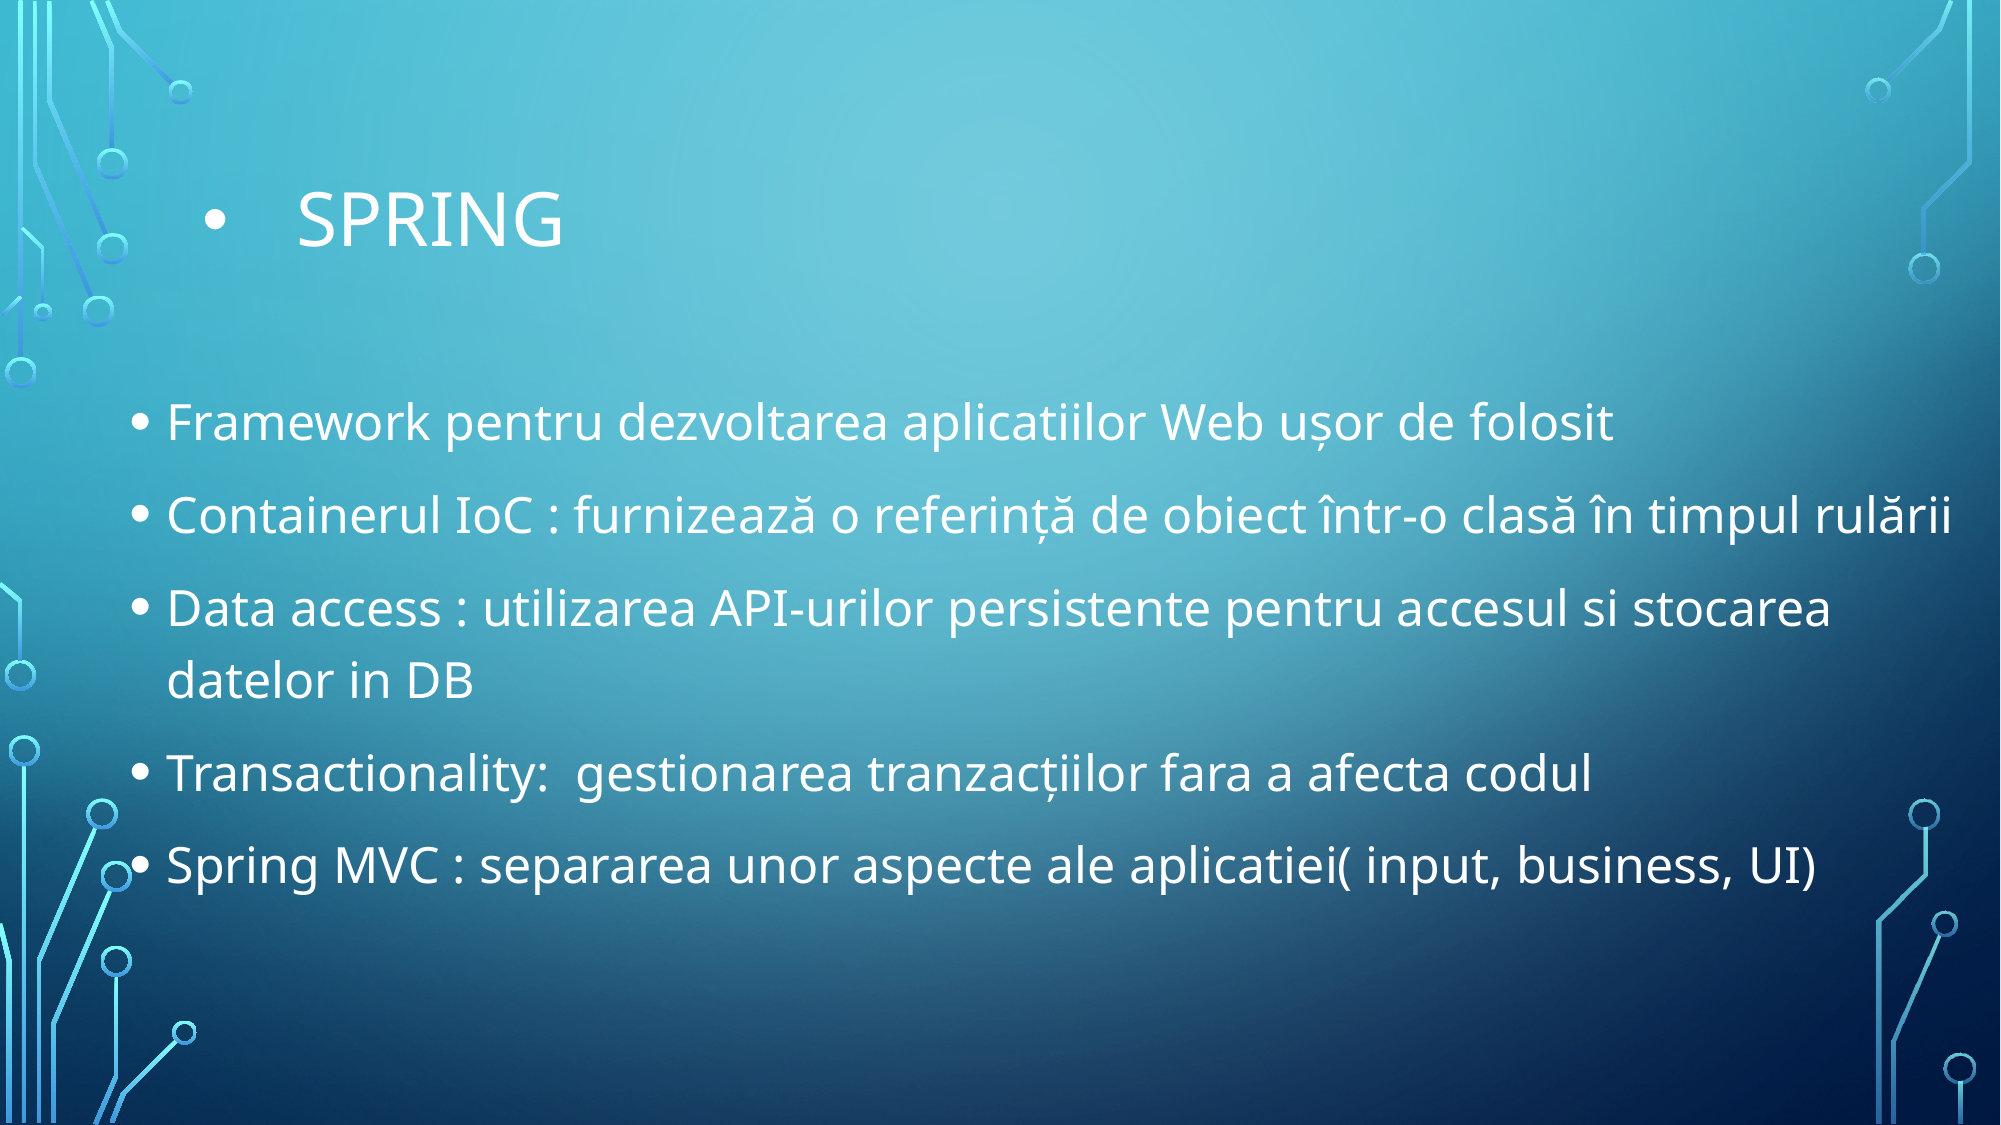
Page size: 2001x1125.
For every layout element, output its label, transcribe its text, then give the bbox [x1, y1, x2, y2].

title Spring [187, 101, 1813, 344]
list Framework pentru dezvoltarea aplicatiilor Web ușor de folosit Containerul IoC : furnizează o referință de obiect într-o clasă în timpul rulării Data access : utilizarea API-urilor persistente pentru accesul si stocarea datelor in DB Transactionality: gestionarea tranzacțiilor fara a afecta codul Spring MVC : separarea unor aspecte ale aplicatiei( input, business, UI) [114, 370, 2000, 952]
